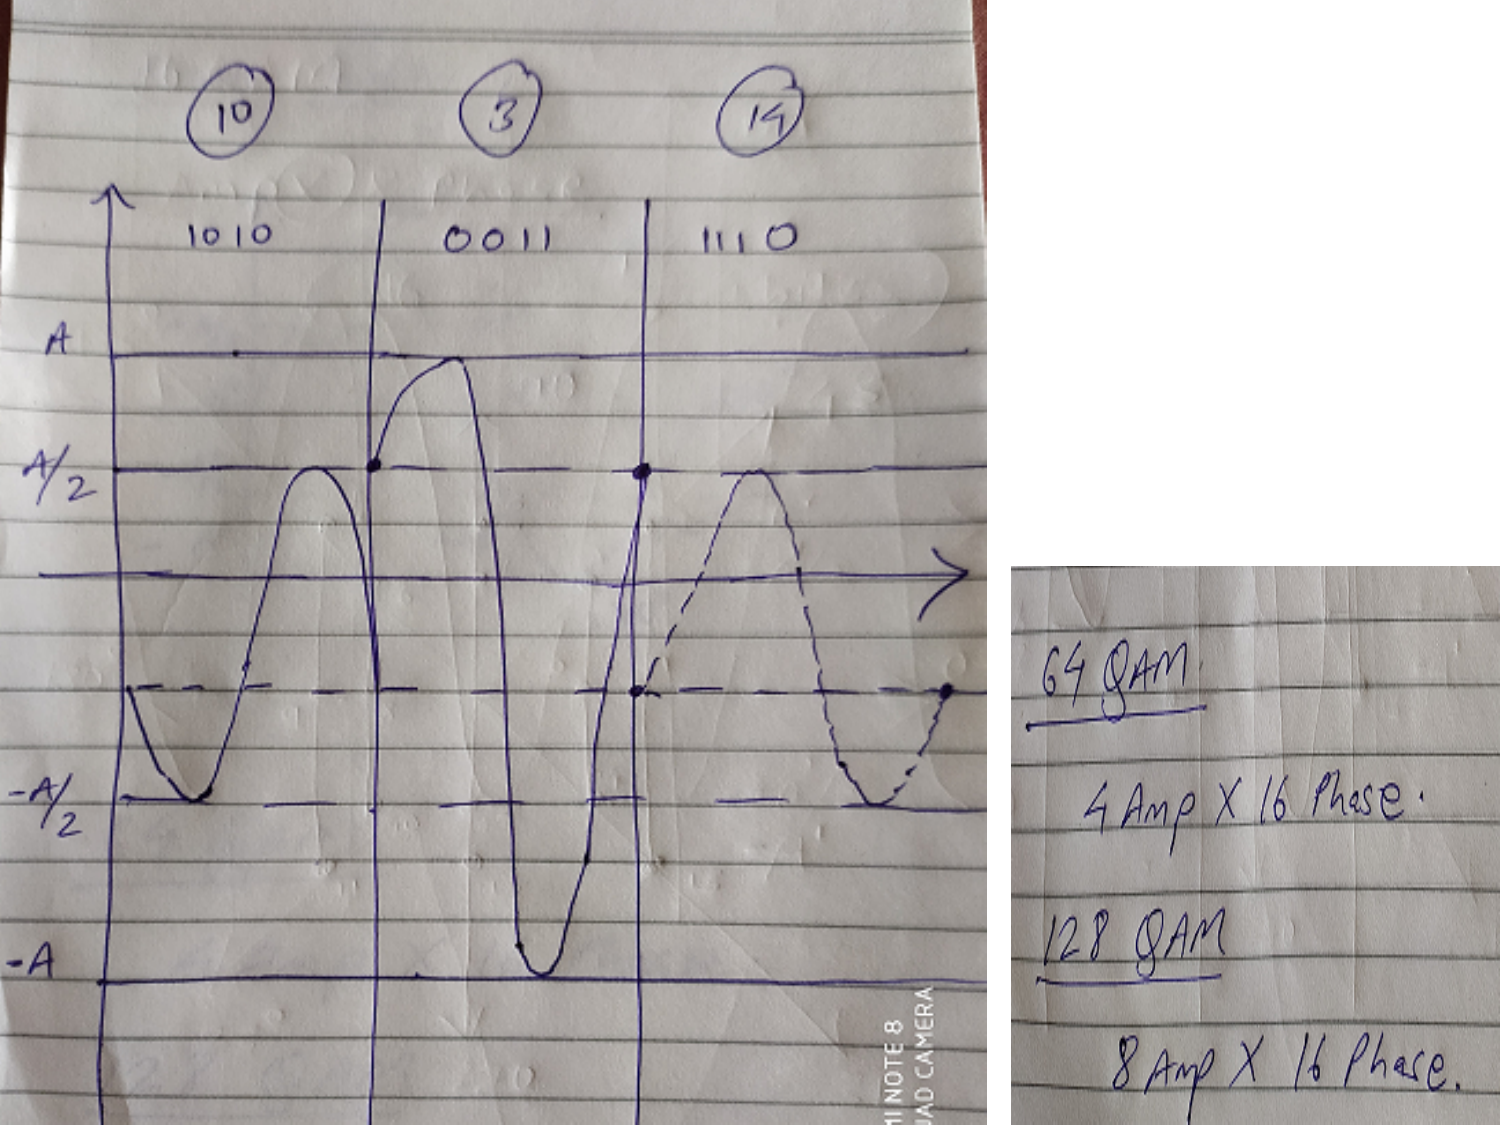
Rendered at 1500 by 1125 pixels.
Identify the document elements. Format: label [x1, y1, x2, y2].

picture [0, 0, 987, 1125]
picture [1011, 566, 1500, 1125]
